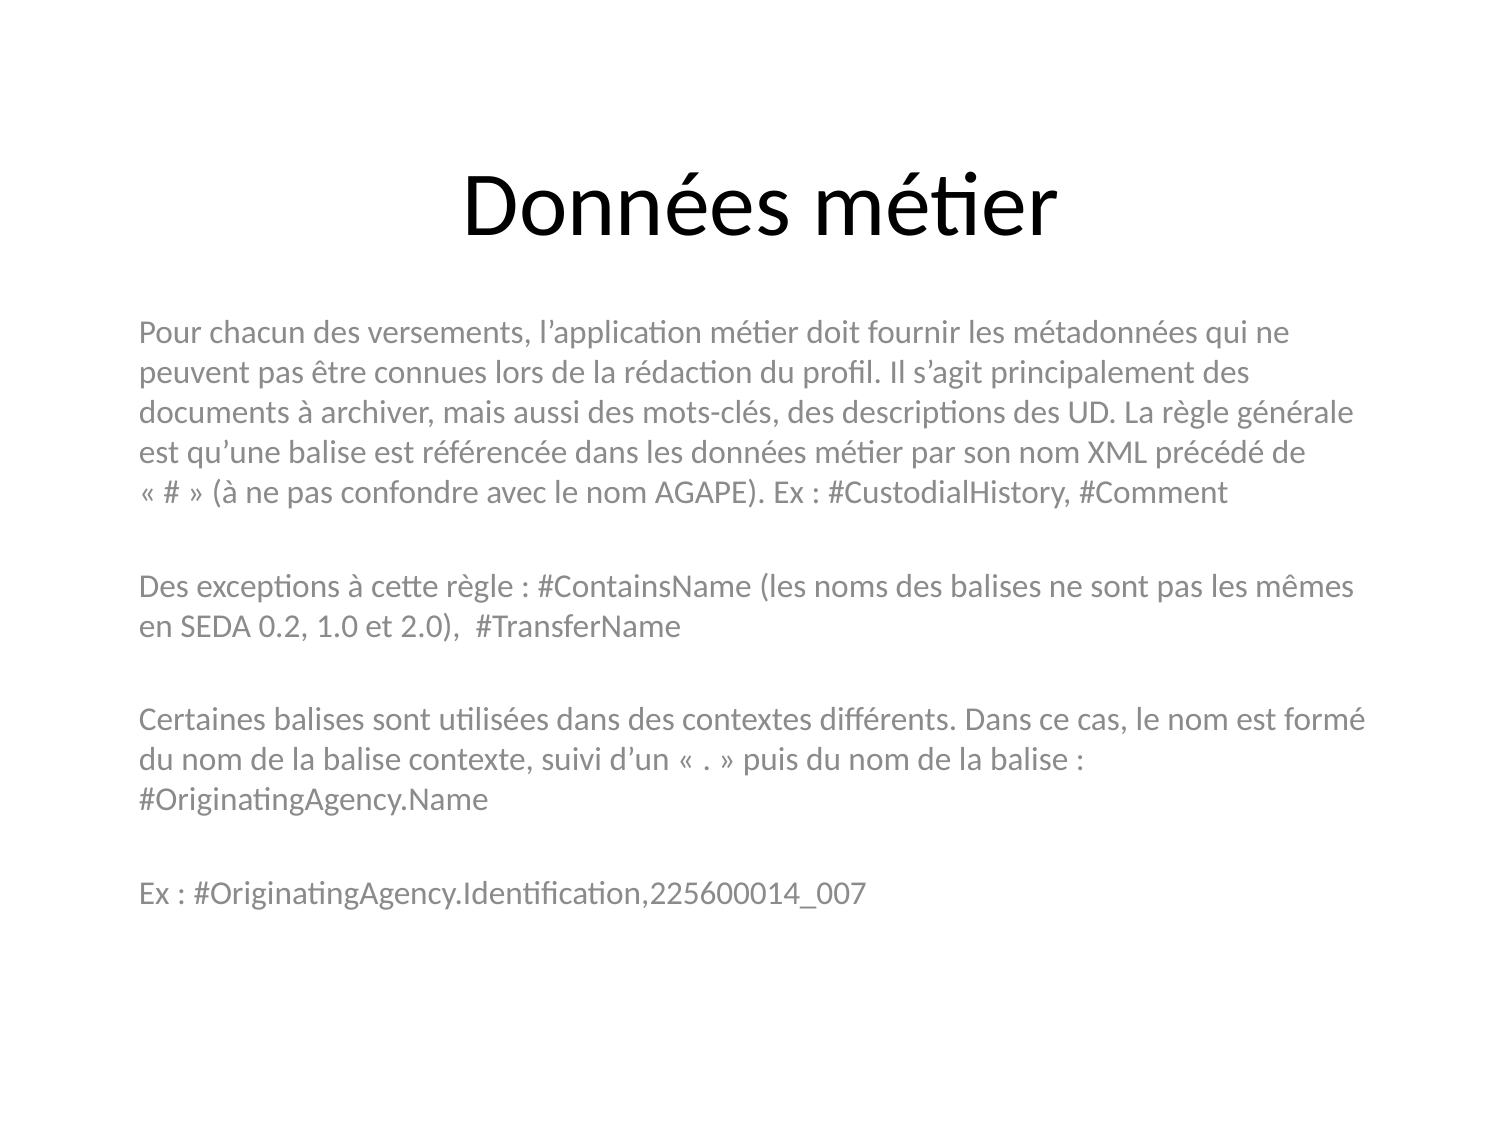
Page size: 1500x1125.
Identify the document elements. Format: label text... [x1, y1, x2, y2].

subtitle Pour chacun des versements, l’application métier doit fournir les métadonnées qui ne peuvent pas être connues lors de la rédaction du profil. Il s’agit principalement des documents à archiver, mais aussi des mots-clés, des descriptions des UD. La règle générale est qu’une balise est référencée dans les données métier par son nom XML précédé de « # » (à ne pas confondre avec le nom AGAPE). Ex : #CustodialHistory, #Comment Des exceptions à cette règle : #ContainsName (les noms des balises ne sont pas les mêmes en SEDA 0.2, 1.0 et 2.0), #TransferName Certaines balises sont utilisées dans des contextes différents. Dans ce cas, le nom est formé du nom de la balise contexte, suivi d’un « . » puis du nom de la balise : #OriginatingAgency.Name Ex : #OriginatingAgency.Identification,225600014_007 [123, 302, 1388, 953]
title Données métier [123, 78, 1399, 320]
